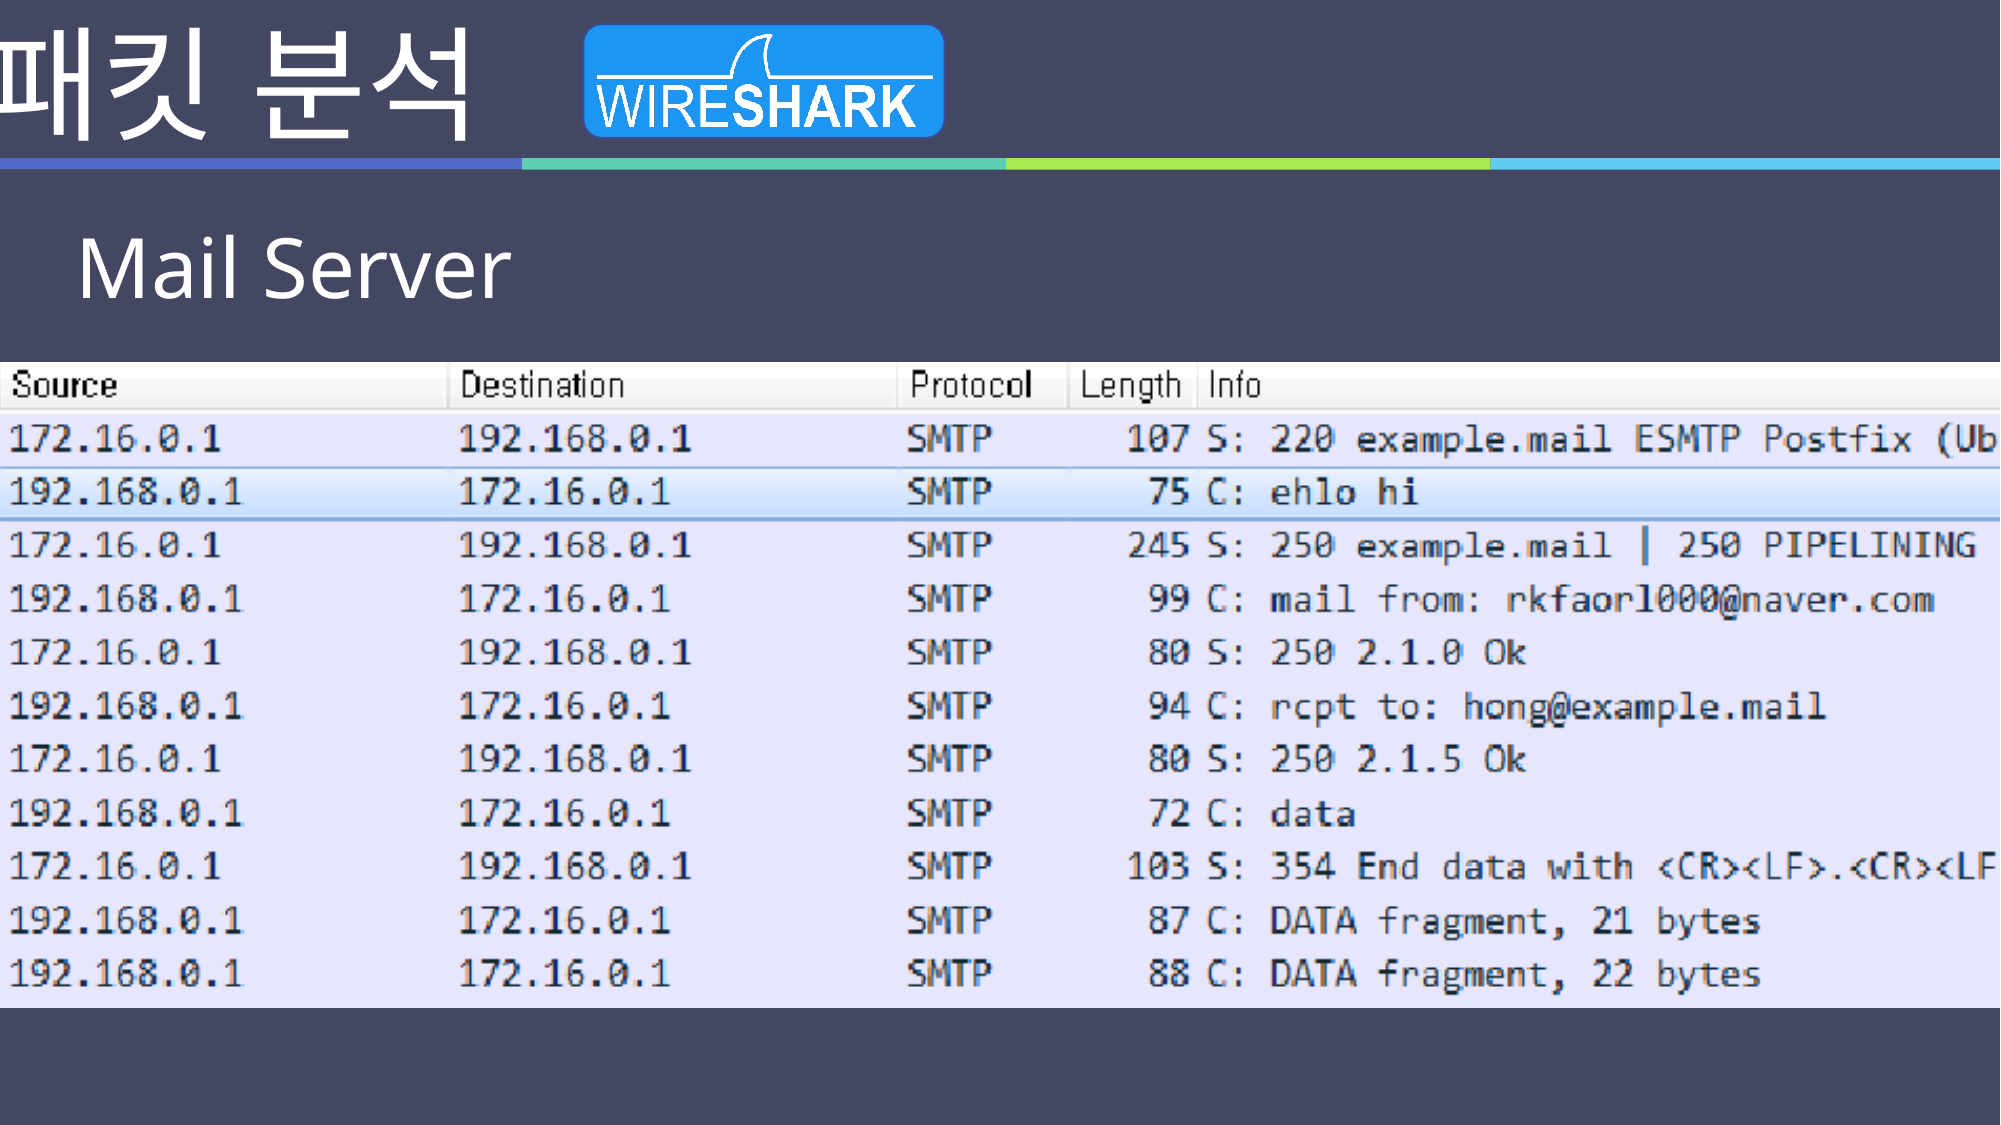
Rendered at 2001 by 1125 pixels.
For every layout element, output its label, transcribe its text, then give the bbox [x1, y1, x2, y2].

picture [0, 361, 2000, 1008]
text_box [0, 157, 2000, 170]
text_box Mail Server [60, 207, 529, 323]
text_box 패킷 분석 [0, 75, 497, 157]
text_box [583, 23, 945, 139]
text_box [0, 0, 2000, 75]
